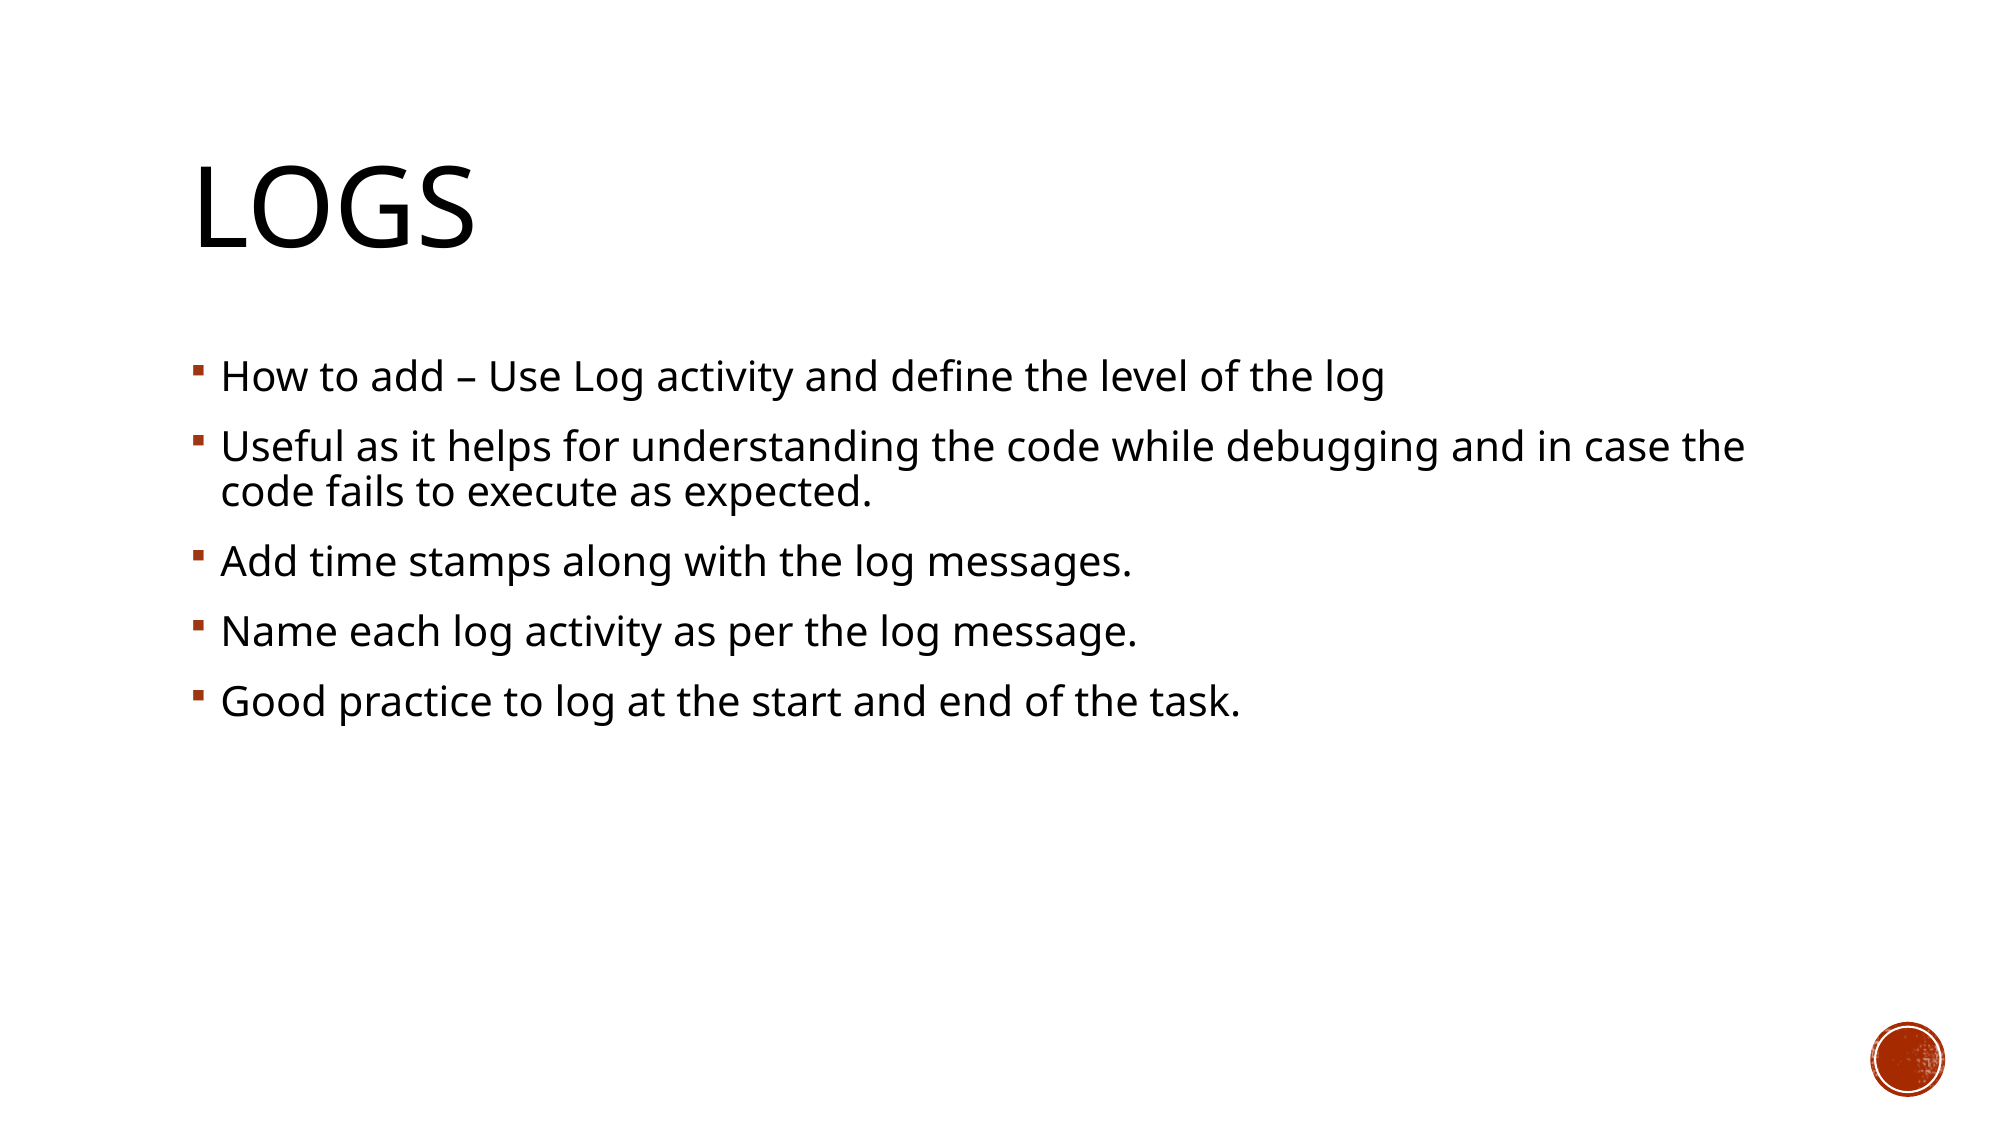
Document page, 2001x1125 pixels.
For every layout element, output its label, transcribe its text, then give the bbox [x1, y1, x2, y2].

title Logs [175, 79, 1826, 344]
list How to add – Use Log activity and define the level of the log Useful as it helps for understanding the code while debugging and in case the code fails to execute as expected. Add time stamps along with the log messages. Name each log activity as per the log message. Good practice to log at the start and end of the task. [175, 348, 1826, 1013]
